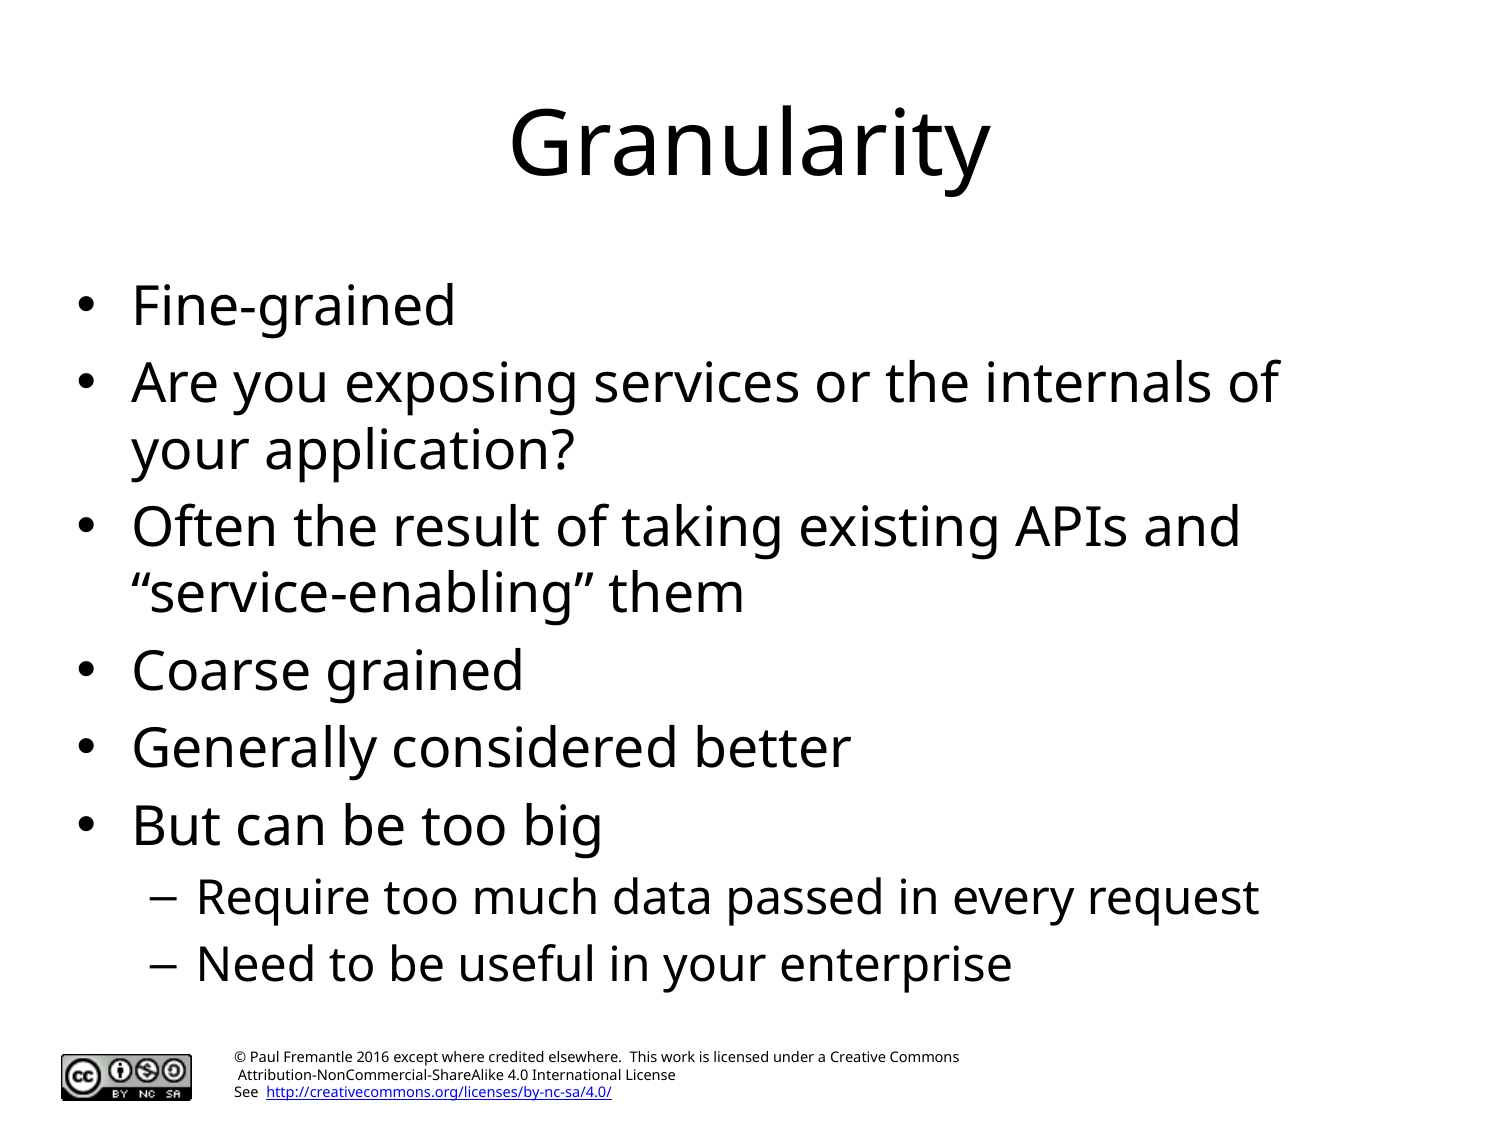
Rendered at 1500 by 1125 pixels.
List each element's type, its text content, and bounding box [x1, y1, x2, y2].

title Granularity [75, 45, 1425, 233]
picture [61, 1054, 192, 1101]
list Fine-grained Are you exposing services or the internals of your application? Often the result of taking existing APIs and “service-enabling” them Coarse grained Generally considered better But can be too big Require too much data passed in every request Need to be useful in your enterprise [61, 262, 1412, 1005]
